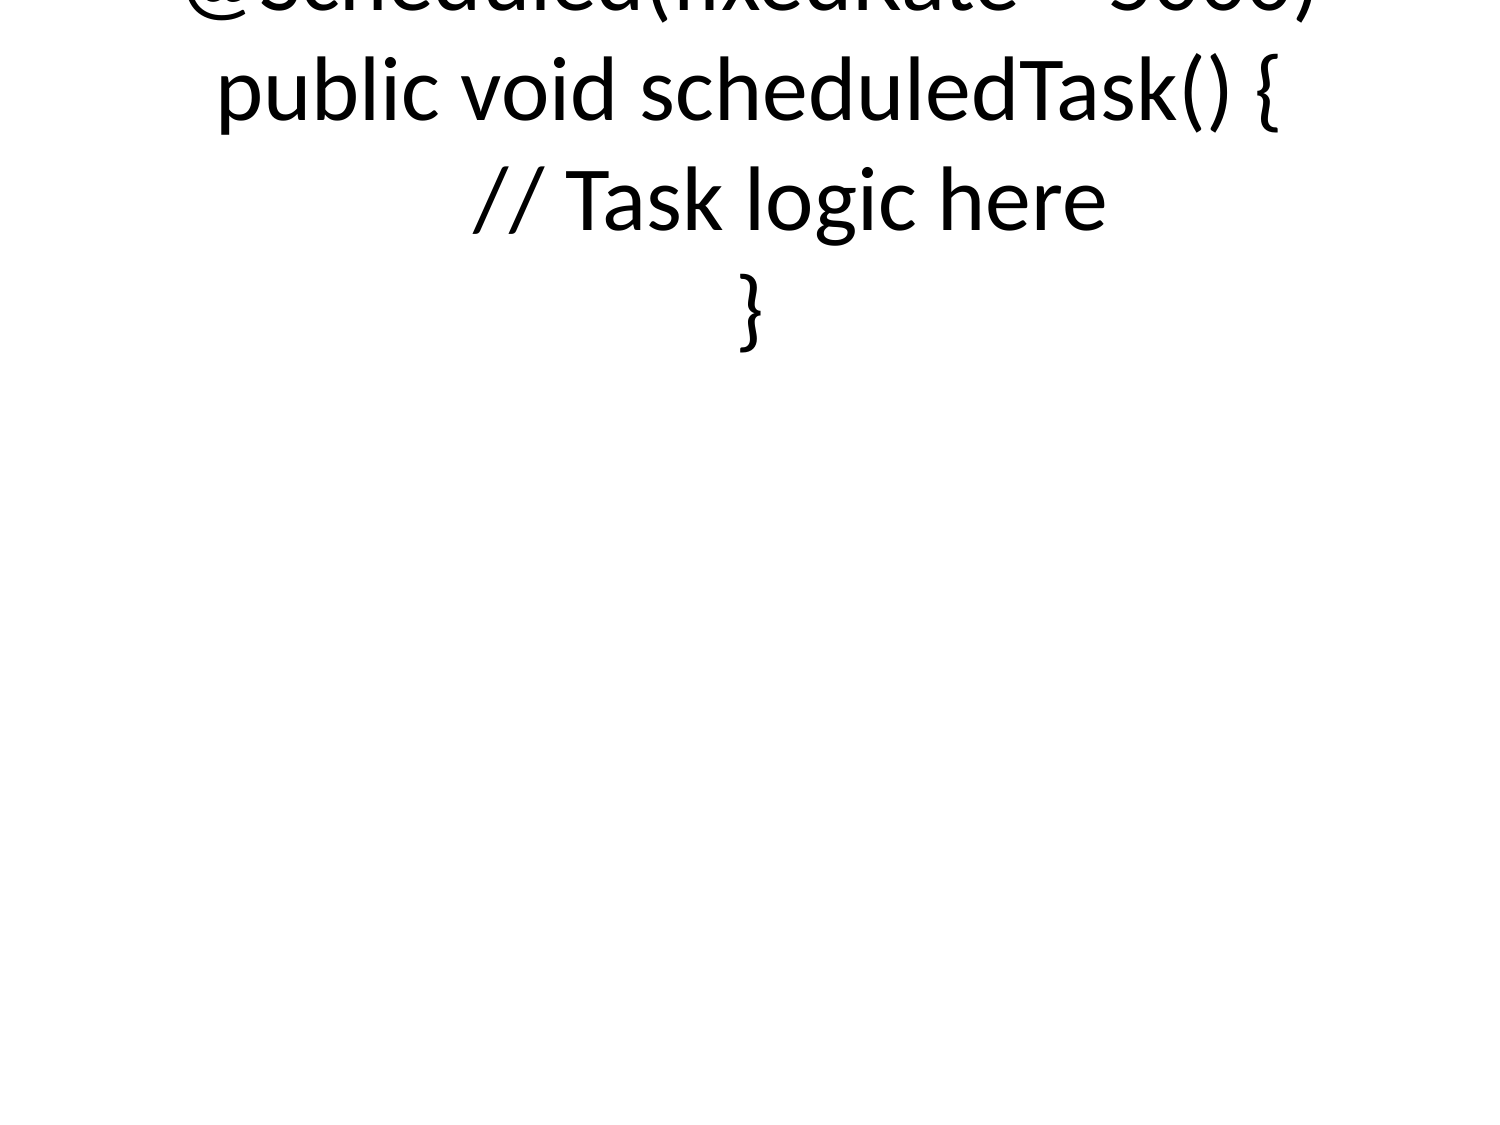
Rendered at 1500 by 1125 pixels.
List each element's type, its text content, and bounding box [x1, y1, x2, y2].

title @Scheduled(fixedRate = 5000) public void scheduledTask() { // Task logic here } [75, 45, 1425, 233]
